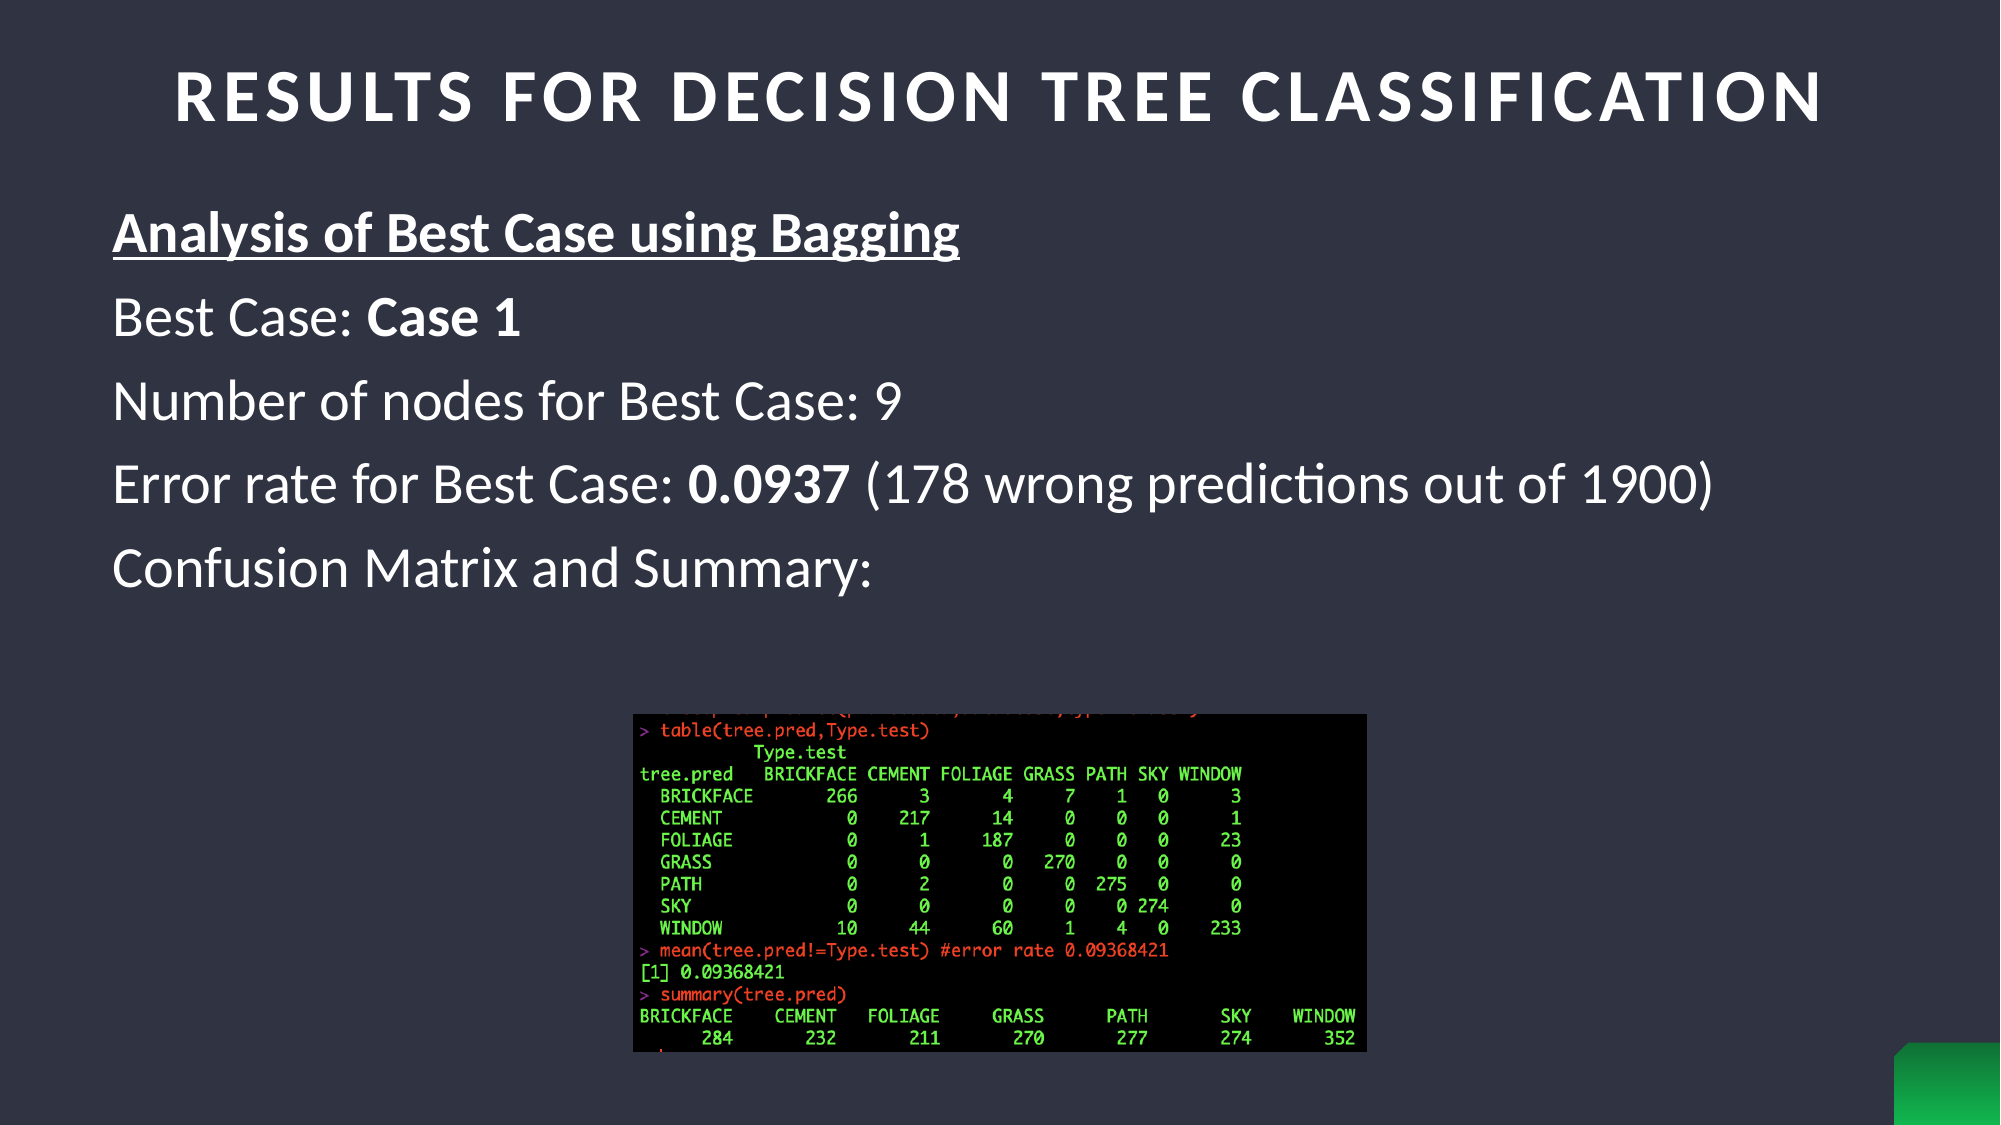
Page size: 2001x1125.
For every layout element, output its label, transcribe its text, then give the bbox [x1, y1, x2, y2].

picture [633, 714, 1367, 1052]
list Analysis of Best Case using Bagging Best Case: Case 1 Number of nodes for Best Case: 9 Error rate for Best Case: 0.0937 (178 wrong predictions out of 1900) Confusion Matrix and Summary: [97, 196, 1903, 1014]
title Results for decision tree classification [97, 0, 1903, 196]
